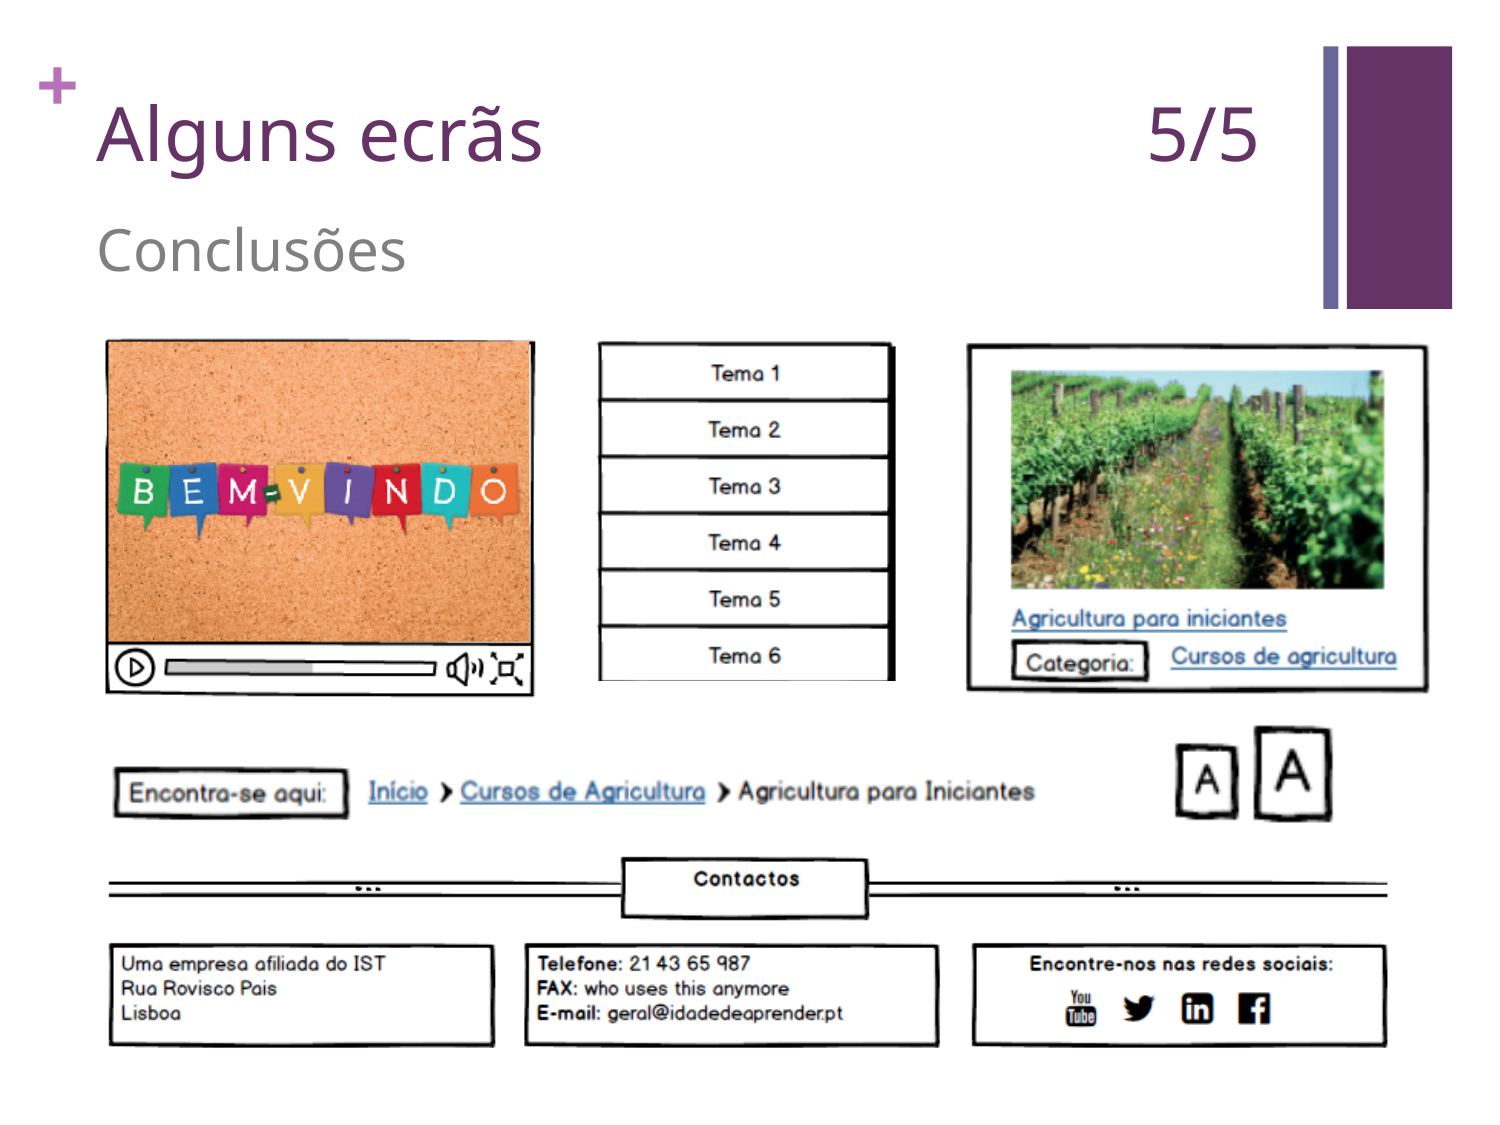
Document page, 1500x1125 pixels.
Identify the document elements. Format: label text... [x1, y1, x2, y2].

title Alguns ecrãs 5/5 [81, 79, 1322, 263]
picture [100, 325, 544, 705]
picture [100, 844, 1403, 1068]
picture [582, 325, 919, 682]
text_box Conclusões [81, 170, 455, 305]
picture [956, 320, 1449, 715]
picture [100, 754, 1054, 822]
picture [1156, 724, 1362, 834]
